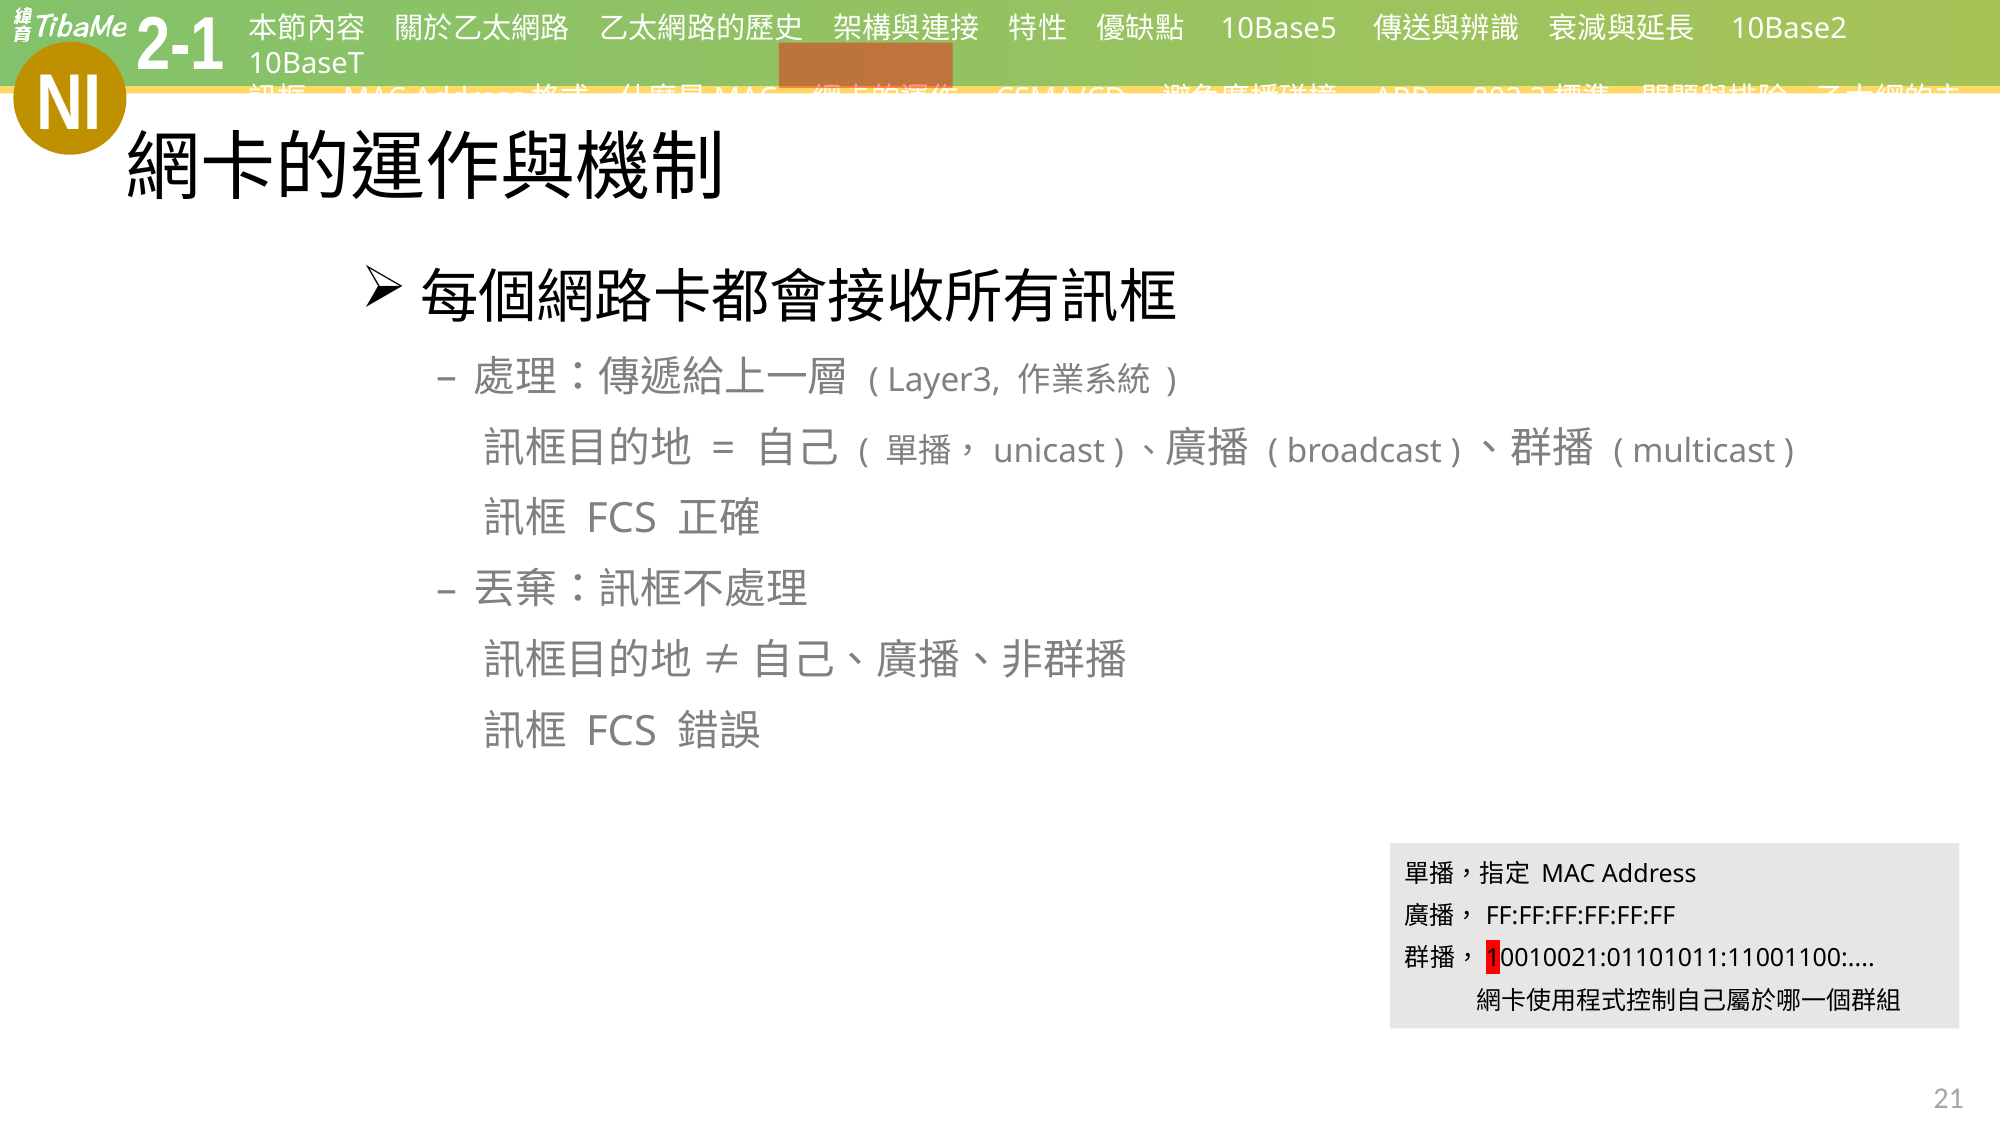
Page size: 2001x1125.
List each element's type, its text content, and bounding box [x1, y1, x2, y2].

text_box [778, 41, 954, 89]
text_box 單播，指定 MAC Address 廣播，FF:FF:FF:FF:FF:FF 群播，10010021:01101011:11001100:.... 網卡使用程式控制自己屬於哪一個群組 [1389, 842, 1960, 1029]
title 網卡的運作與機制 [110, 121, 2000, 210]
list 每個網路卡都會接收所有訊框 處理：傳遞給上一層 ( Layer3, 作業系統 ) 訊框目的地 = 自己 ( 單播，unicast )、廣播 ( broadcast )、群播 ( multicast ) 訊框 FCS 正確 丟棄：訊框不處理 訊框目的地 ≠ 自己、廣播、非群播 訊框 FCS 錯誤 [346, 251, 2000, 1125]
